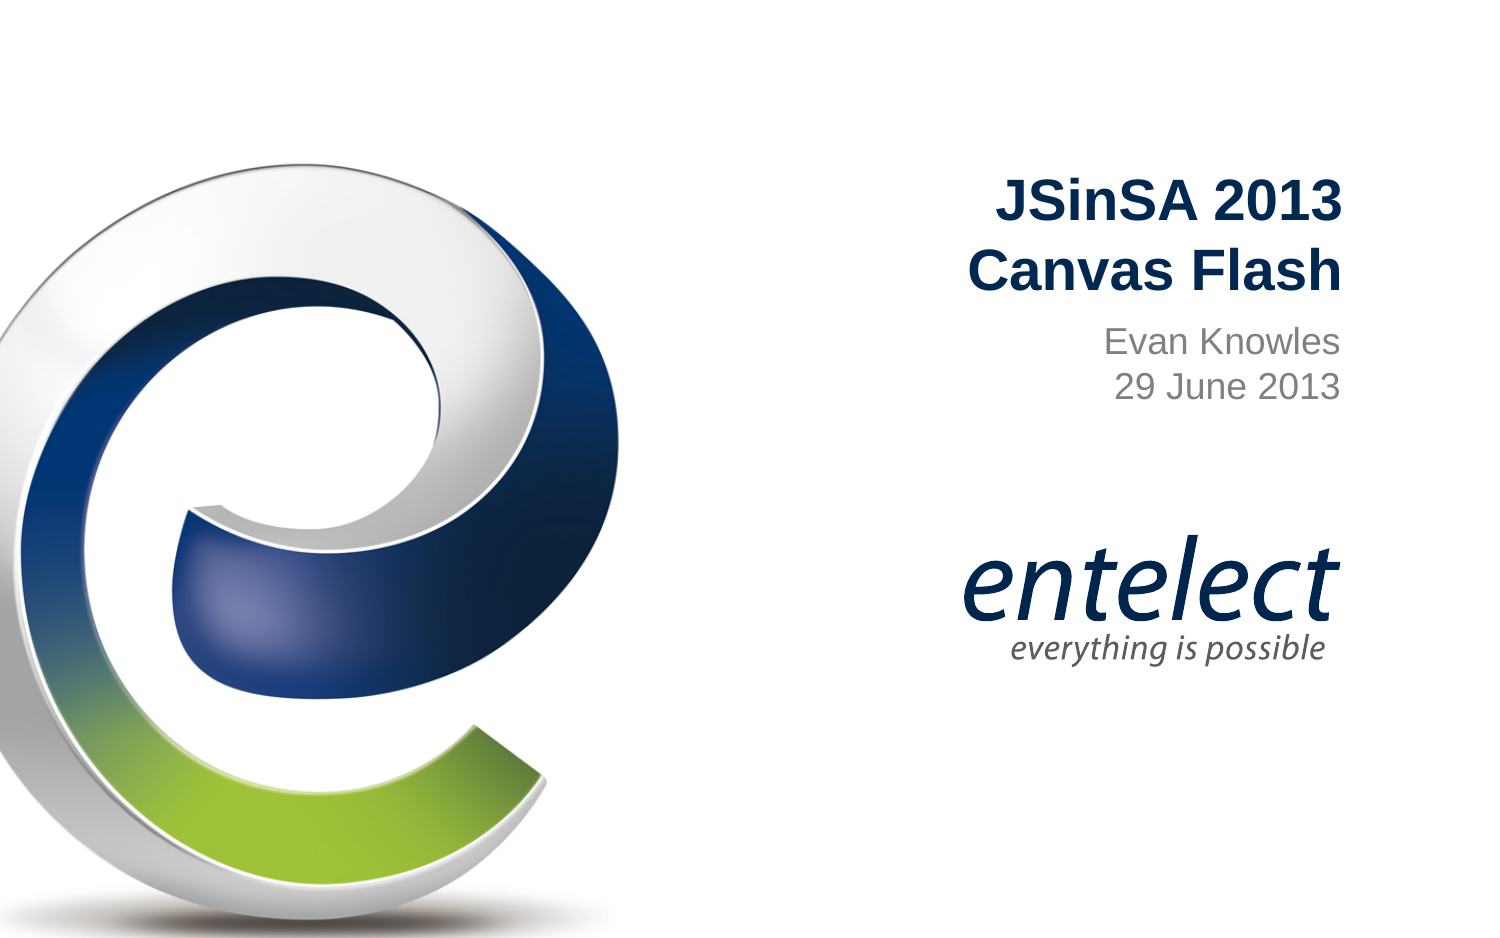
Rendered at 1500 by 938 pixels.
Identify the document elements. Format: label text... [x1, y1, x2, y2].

title JSinSA 2013 Canvas Flash [631, 138, 1359, 327]
text_box Evan Knowles 29 June 2013 [753, 327, 1356, 422]
picture [0, 0, 1250, 938]
